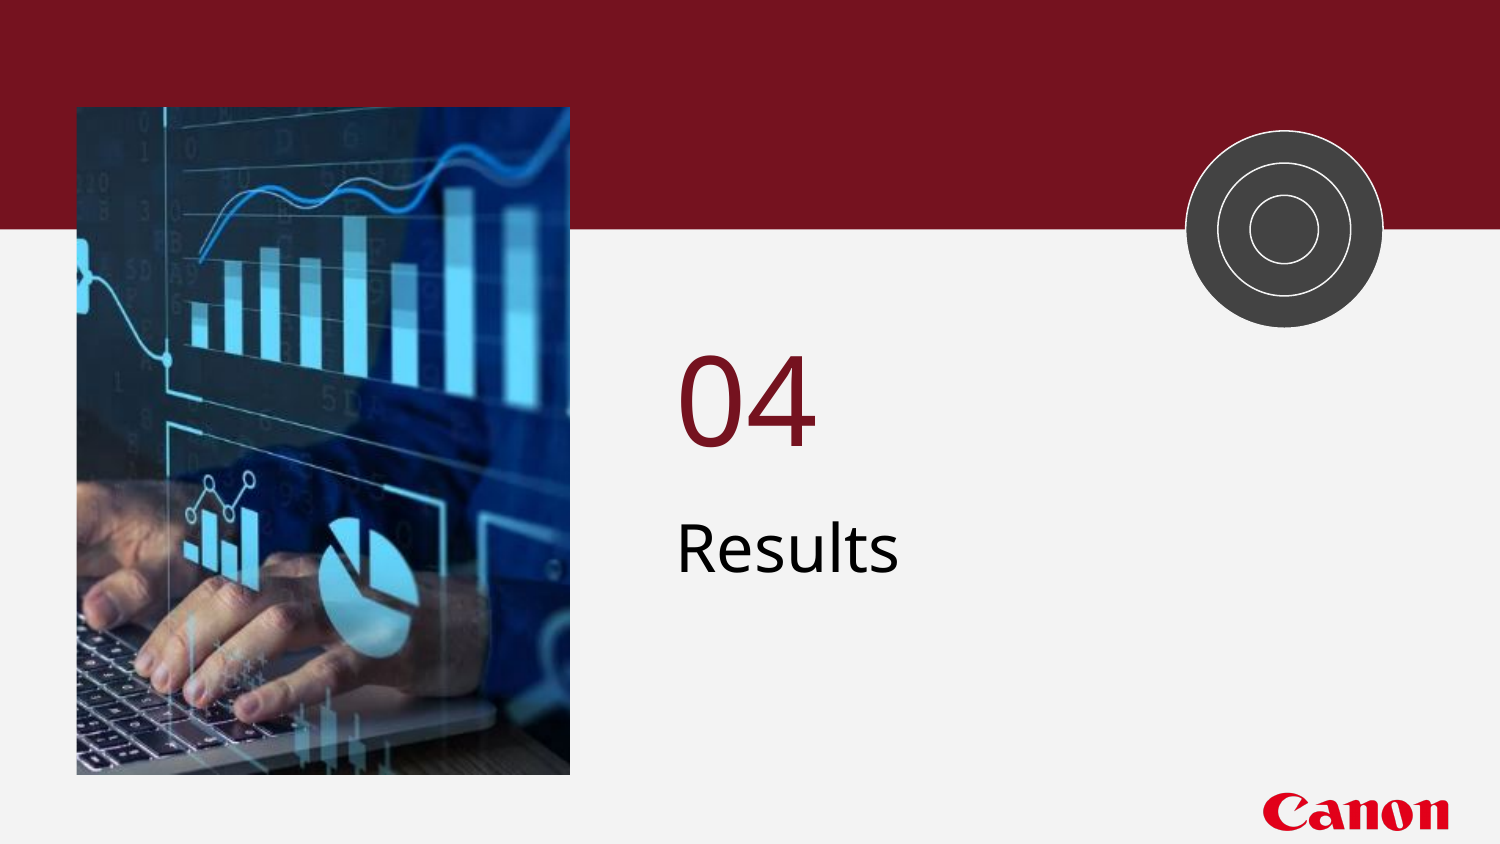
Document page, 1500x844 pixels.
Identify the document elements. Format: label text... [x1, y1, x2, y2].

title Results [660, 490, 1380, 690]
picture [76, 107, 570, 775]
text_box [1185, 130, 1384, 329]
picture [1262, 738, 1450, 844]
title 04 [660, 348, 879, 487]
